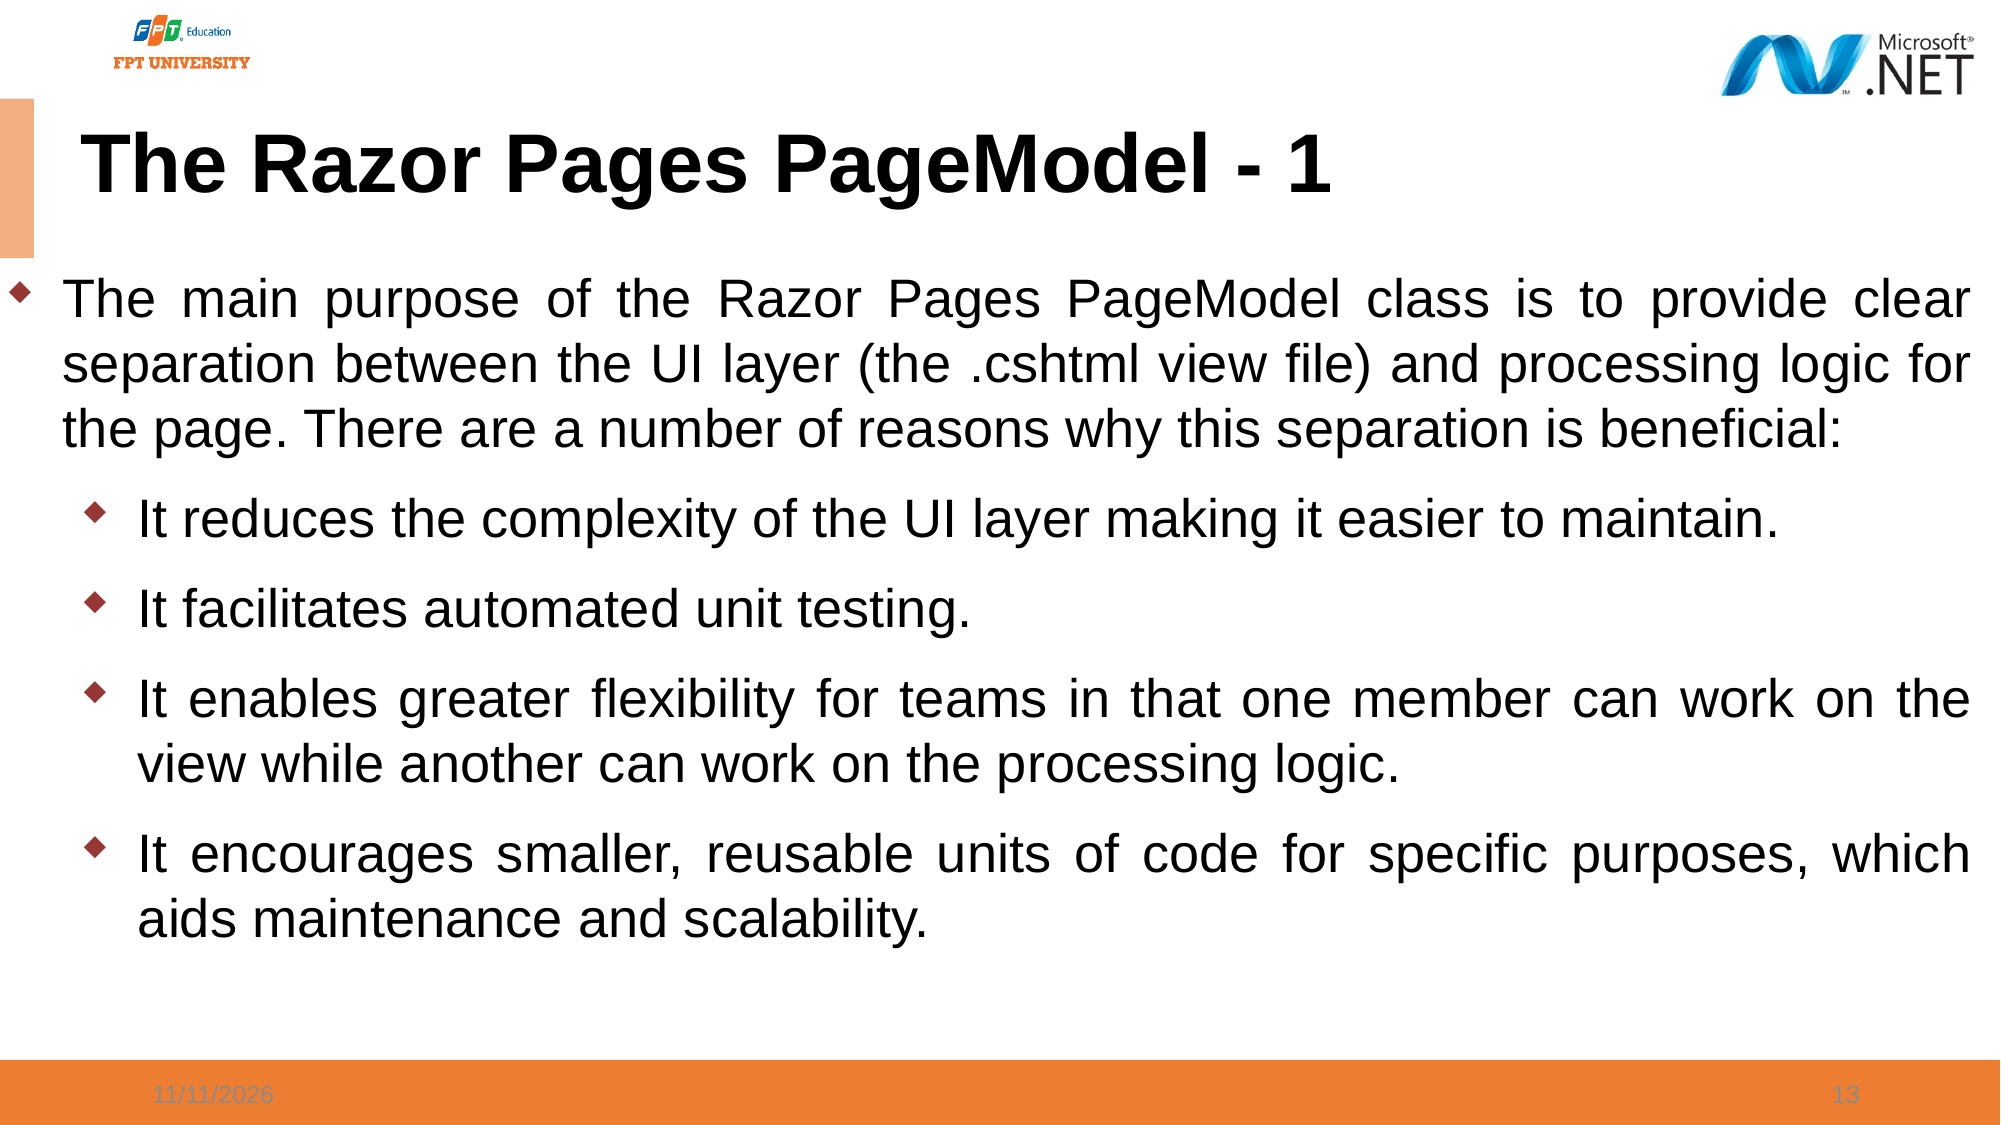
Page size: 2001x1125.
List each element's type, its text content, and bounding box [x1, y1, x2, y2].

slide_number 13 [1424, 1063, 1875, 1123]
picture [104, 0, 255, 83]
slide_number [137, 1063, 588, 1123]
text_box The main purpose of the Razor Pages PageModel class is to provide clear separation between the UI layer (the .cshtml view file) and processing logic for the page. There are a number of reasons why this separation is beneficial: It reduces the complexity of the UI layer making it easier to maintain. It facilitates automated unit testing. It enables greater flexibility for teams in that one member can work on the view while another can work on the processing logic. It encourages smaller, reusable units of code for specific purposes, which aids maintenance and scalability. [0, 256, 1990, 956]
picture [1685, 0, 2001, 129]
title The Razor Pages PageModel - 1 [65, 118, 1952, 213]
